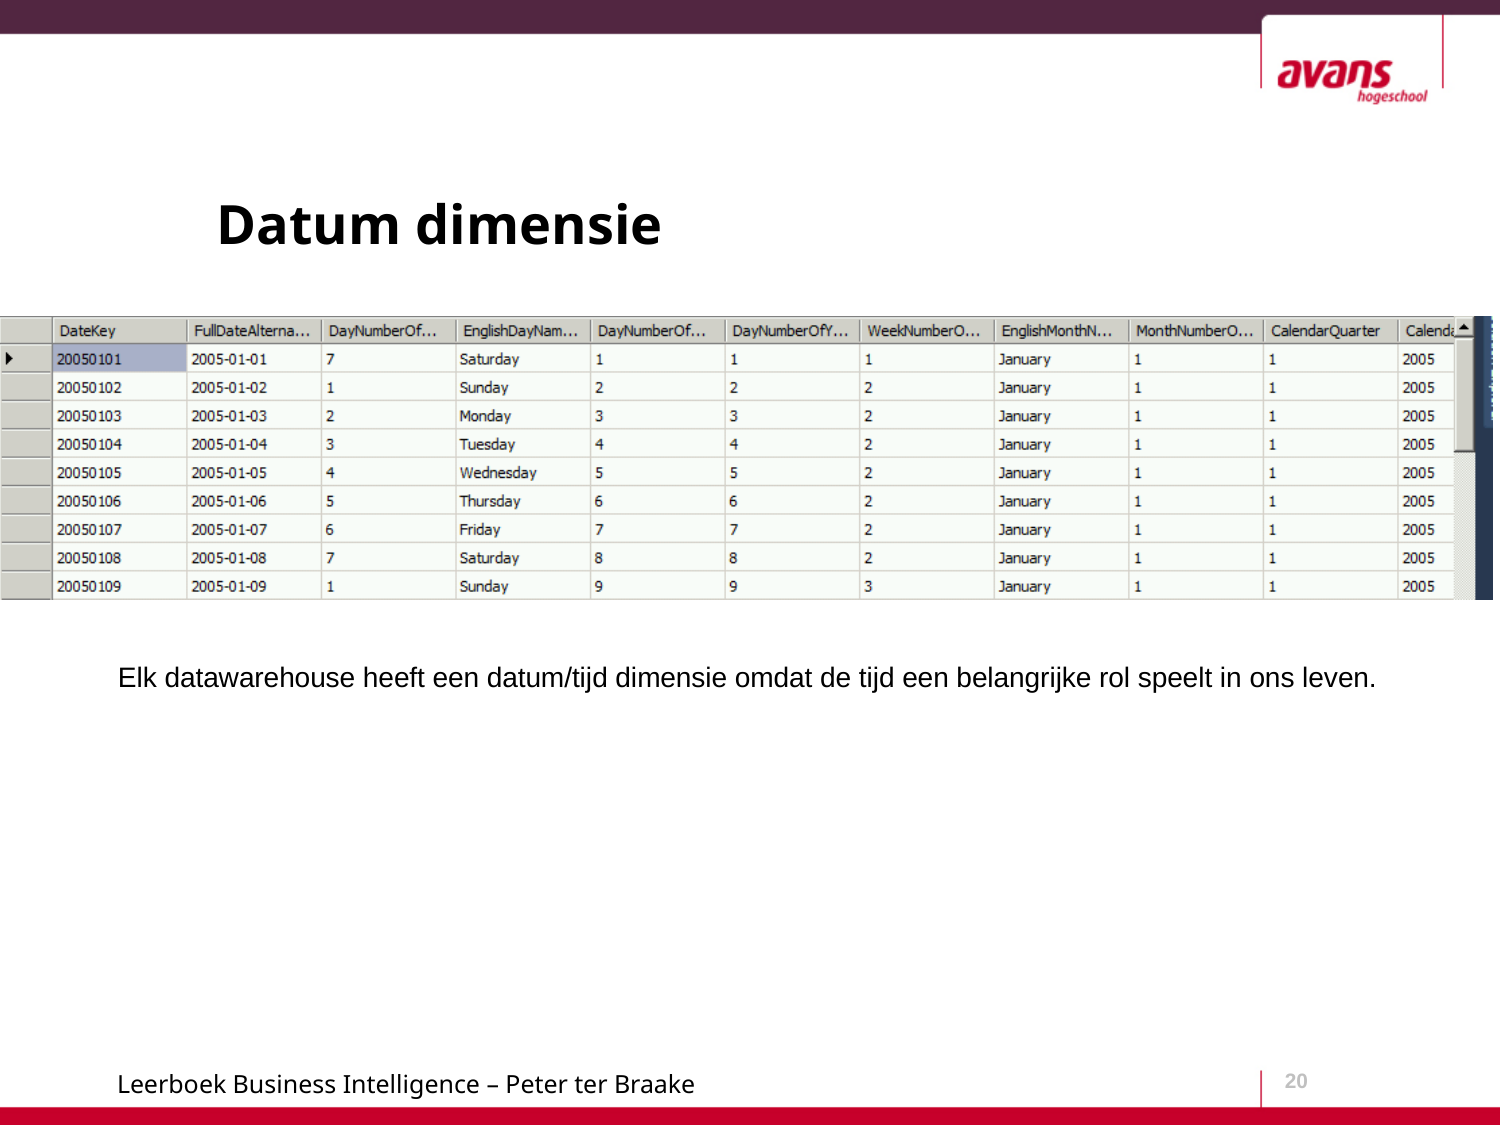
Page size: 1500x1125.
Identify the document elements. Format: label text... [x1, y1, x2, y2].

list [0, 316, 1494, 600]
picture [0, 0, 1500, 1125]
title Datum dimensie [201, 182, 1314, 314]
text_box Elk datawarehouse heeft een datum/tijd dimensie omdat de tijd een belangrijke rol speelt in ons leven. [103, 651, 1432, 701]
slide_number 20 [1269, 1060, 1420, 1103]
